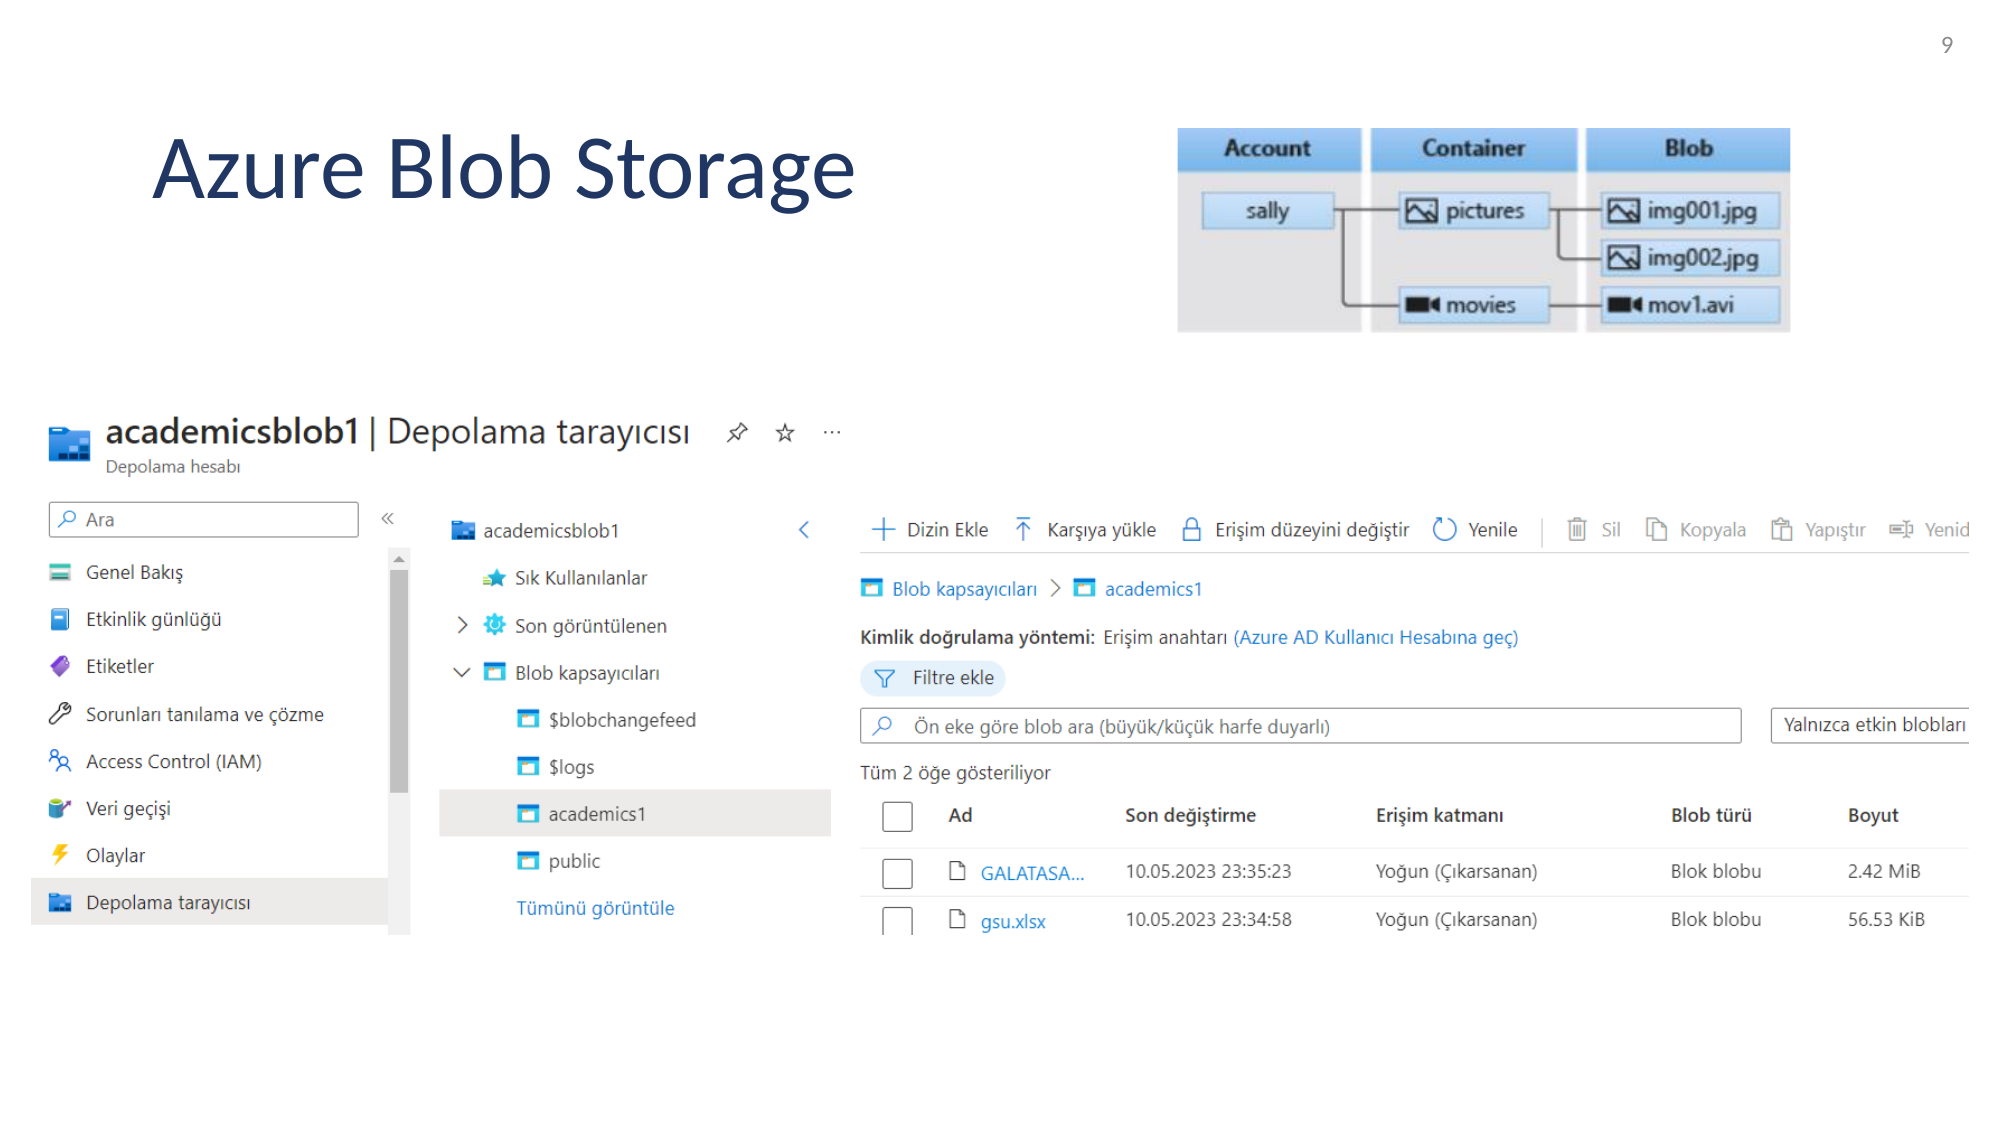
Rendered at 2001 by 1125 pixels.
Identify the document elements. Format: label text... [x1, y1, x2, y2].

slide_number 9 [1518, 13, 1969, 74]
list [1177, 128, 1791, 333]
title Azure Blob Storage [137, 59, 1863, 278]
picture [31, 401, 1969, 935]
